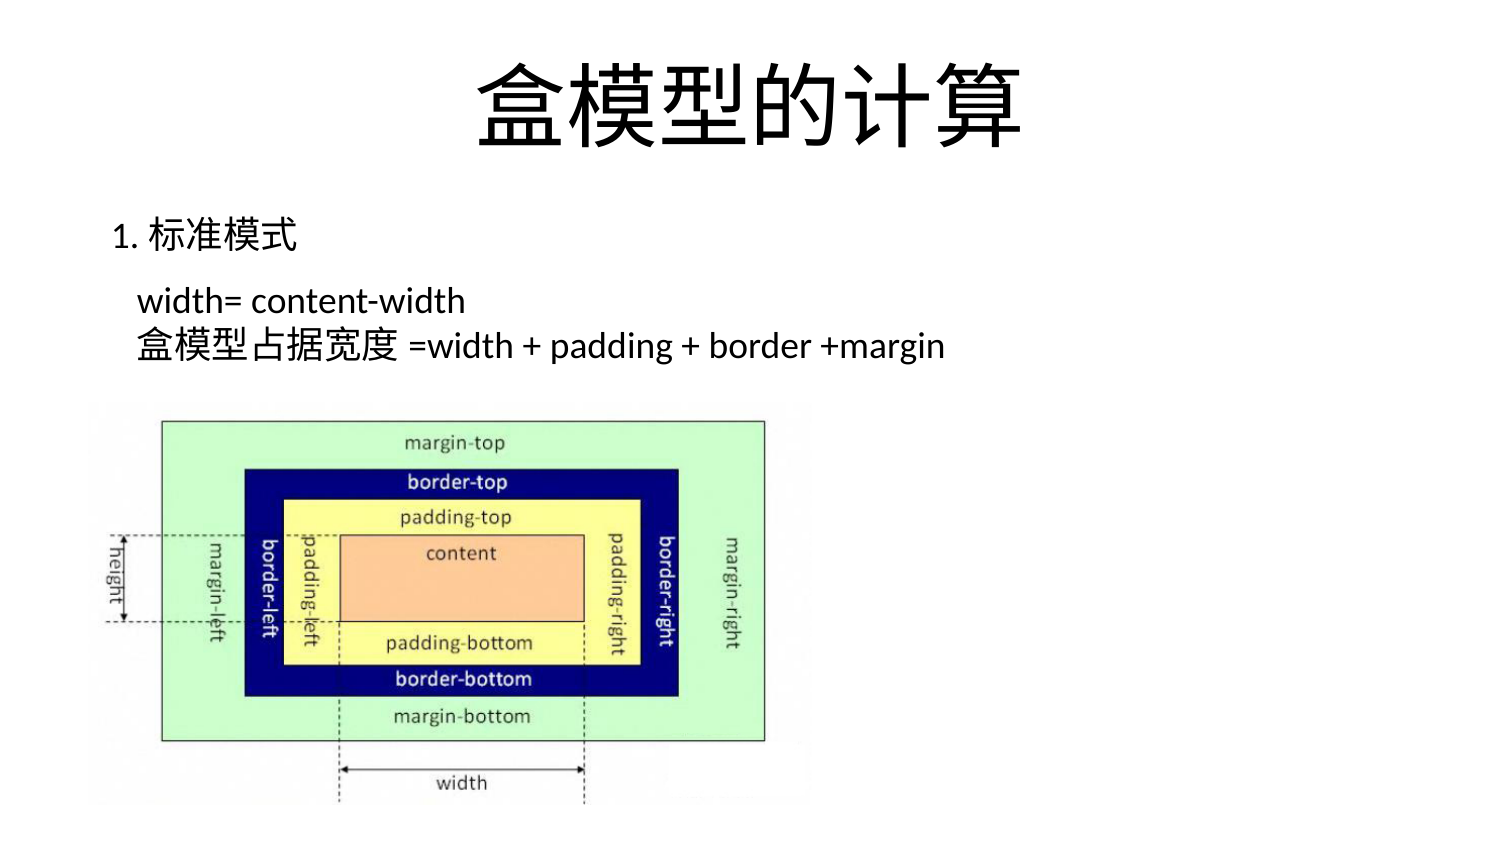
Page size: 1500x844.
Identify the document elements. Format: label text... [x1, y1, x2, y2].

text_box 1.标准模式 [96, 203, 313, 264]
picture [88, 401, 875, 812]
title 盒模型的计算 [75, 33, 1425, 175]
text_box width= content-width 盒模型占据宽度=width + padding + border +margin [122, 268, 1268, 373]
